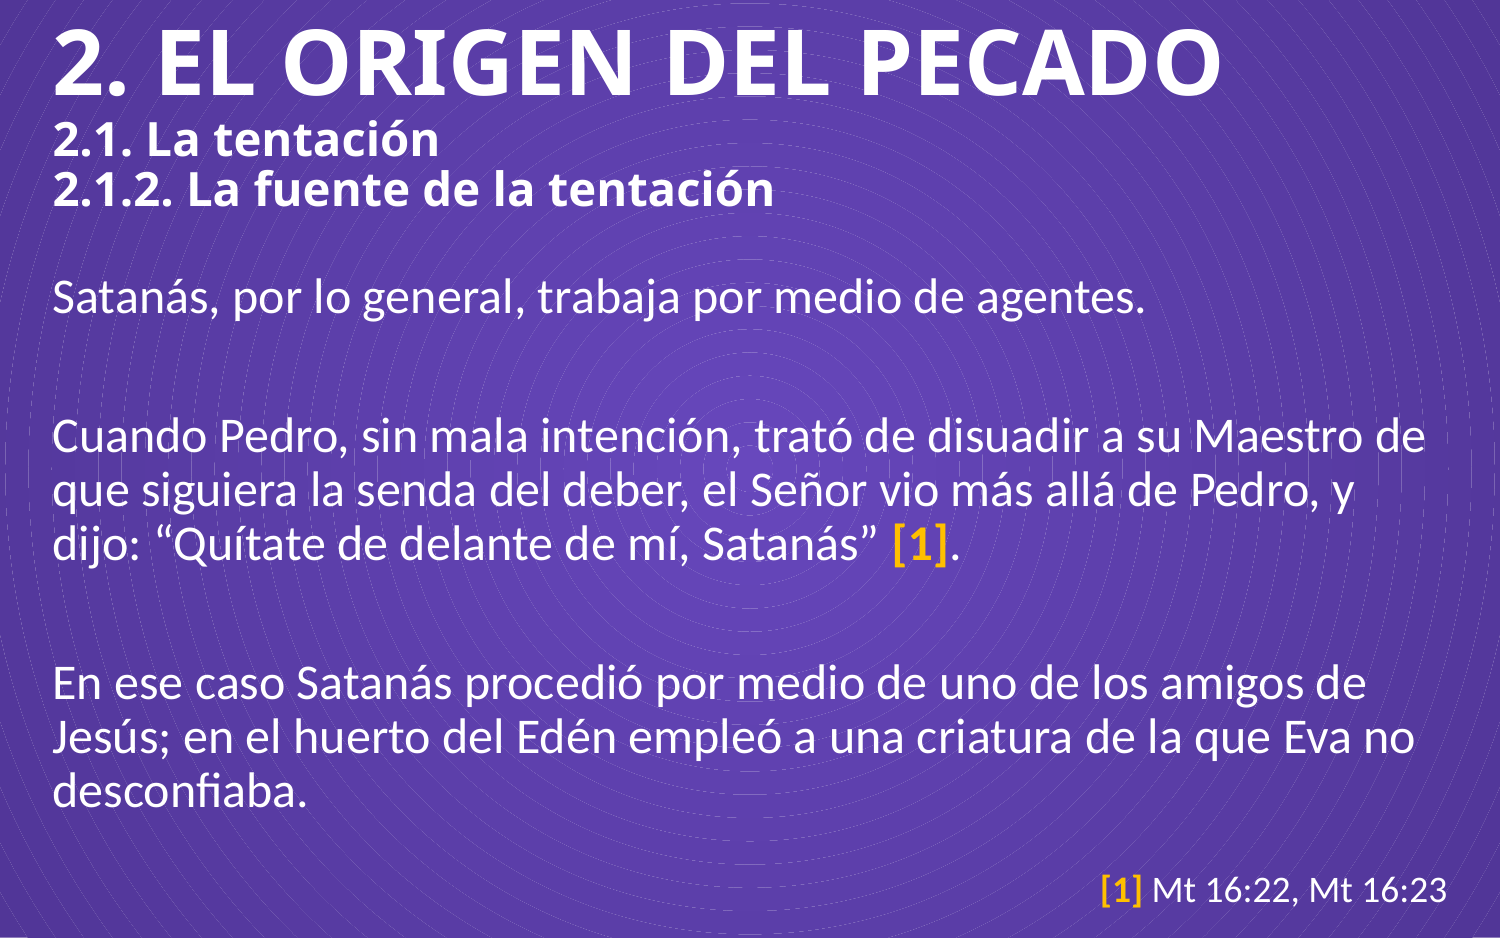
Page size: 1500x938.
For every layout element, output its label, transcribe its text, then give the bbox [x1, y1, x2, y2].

text_box [1] Mt 16:22, Mt 16:23 [37, 849, 1463, 930]
title 2. EL ORIGEN DEL PECADO 2.1. La tentación 2.1.2. La fuente de la tentación [37, 7, 1463, 227]
list Satanás, por lo general, trabaja por medio de agentes. Cuando Pedro, sin mala intención, trató de disuadir a su Maestro de que siguiera la senda del deber, el Señor vio más allá de Pedro, y dijo: “Quítate de delante de mí, Satanás” [1]. En ese caso Satanás procedió por medio de uno de los amigos de Jesús; en el huerto del Edén empleó a una criatura de la que Eva no desconfiaba. [37, 238, 1463, 849]
